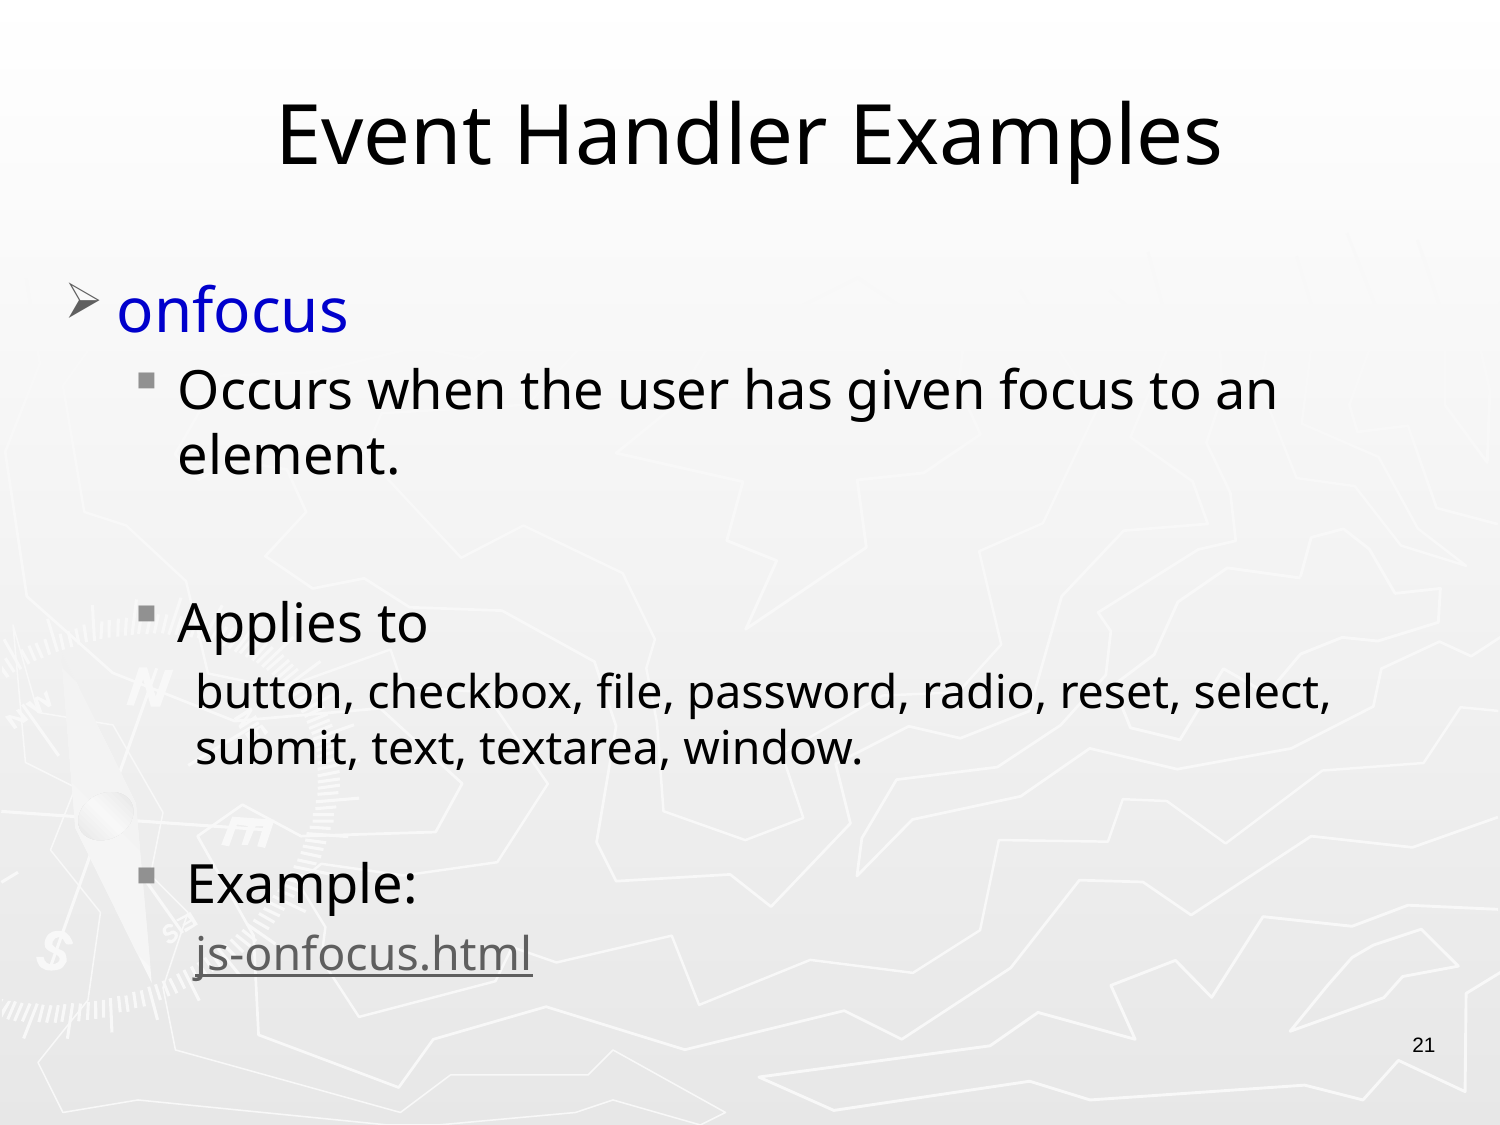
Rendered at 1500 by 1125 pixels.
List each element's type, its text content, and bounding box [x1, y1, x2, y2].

slide_number 21 [1074, 1024, 1451, 1103]
title Event Handler Examples [49, 37, 1451, 225]
list onfocus Occurs when the user has given focus to an element. Applies to button, checkbox, file, password, radio, reset, select, submit, text, textarea, window. Example: js-onfocus.html [49, 262, 1451, 1001]
